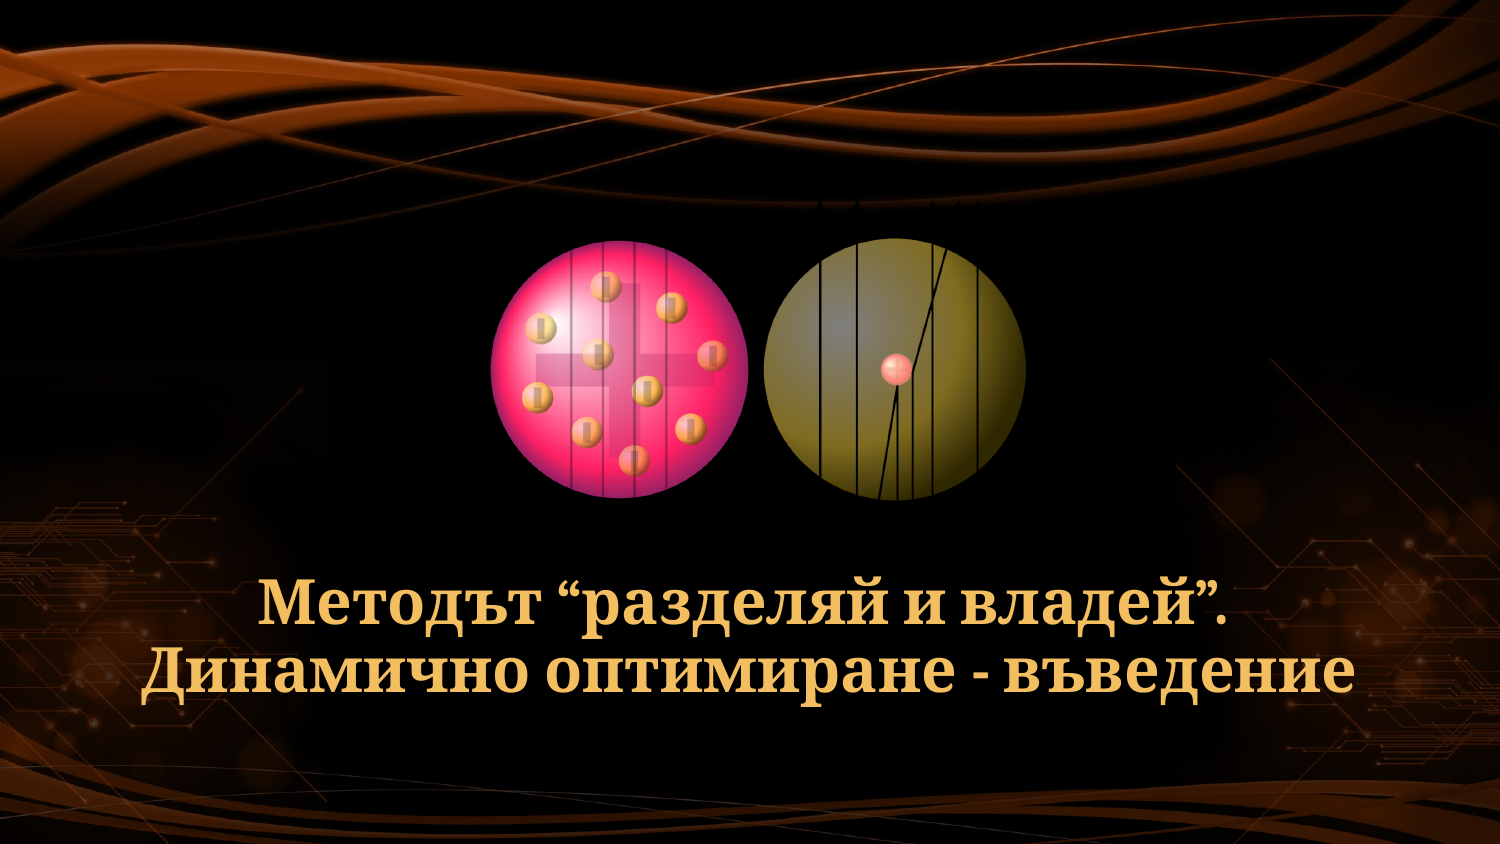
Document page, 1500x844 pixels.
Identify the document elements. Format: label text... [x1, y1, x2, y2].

picture [0, 0, 1500, 844]
title Методът “разделяй и владей”. Динамично оптимиране - въведение [112, 609, 1388, 711]
